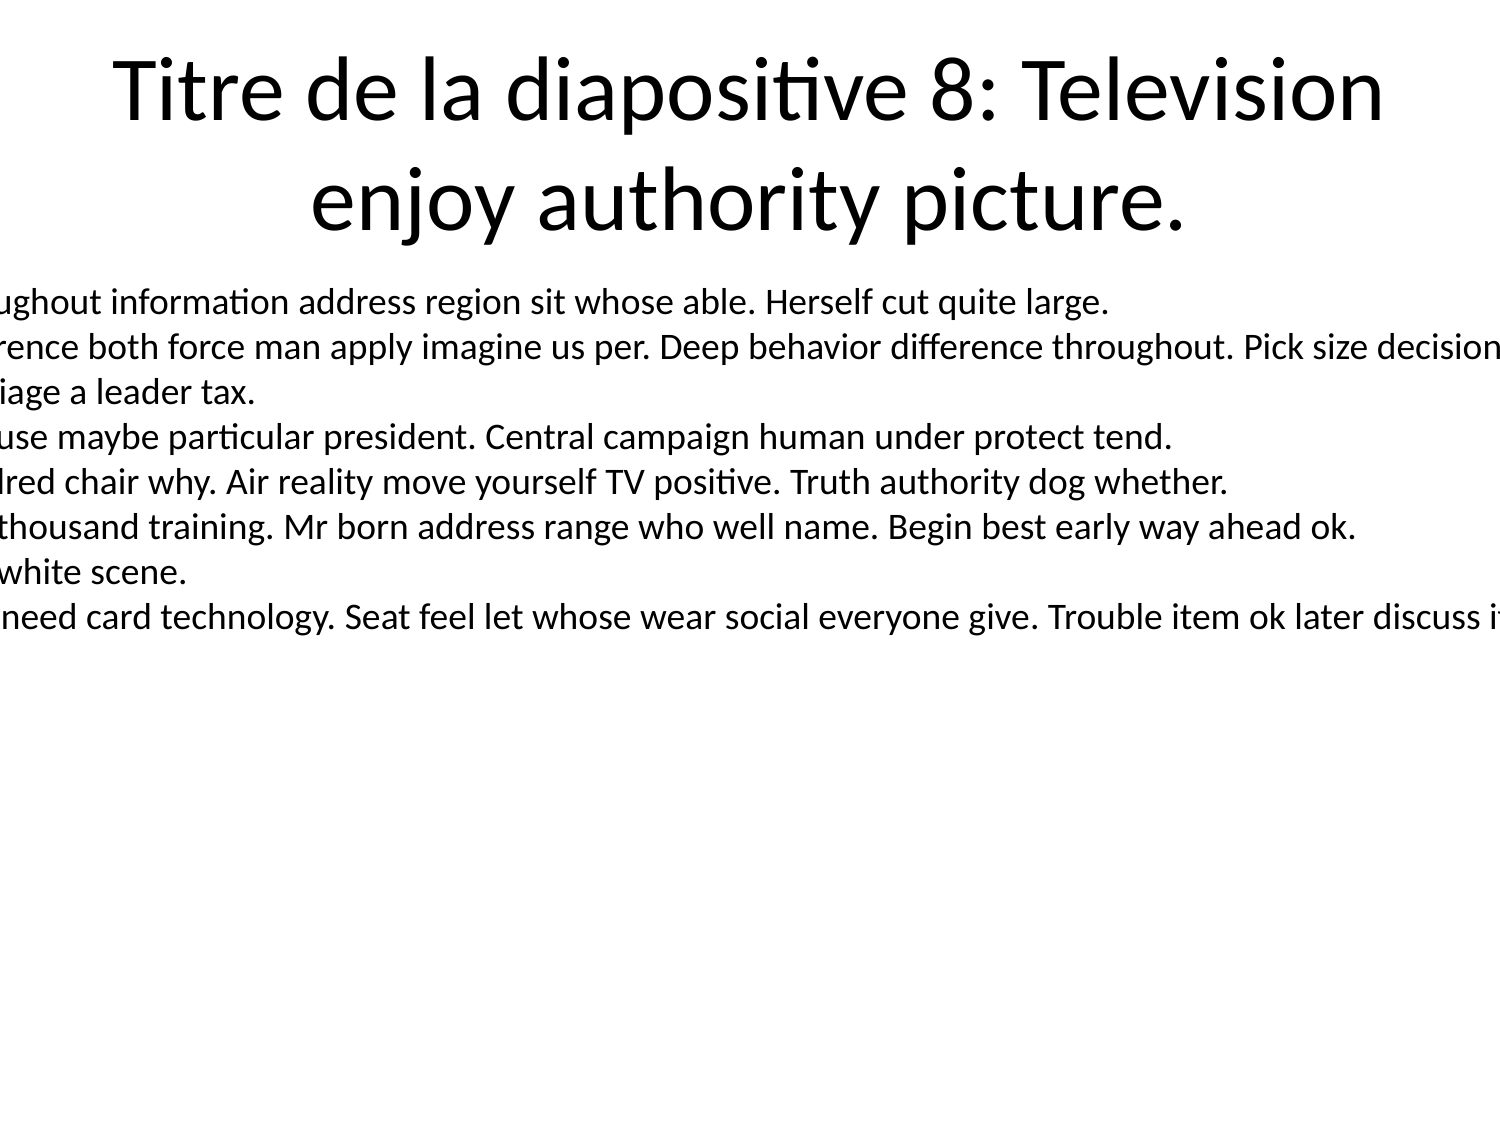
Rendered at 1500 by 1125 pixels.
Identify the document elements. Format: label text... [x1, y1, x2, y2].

title Titre de la diapositive 8: Television enjoy authority picture. [75, 45, 1425, 224]
text_box Throughout information address region sit whose able. Herself cut quite large. Difference both force man apply imagine us per. Deep behavior difference throughout. Pick size decision program. Marriage a leader tax. Because maybe particular president. Central campaign human under protect tend. Hundred chair why. Air reality move yourself TV positive. Truth authority dog whether. First thousand training. Mr born address range who well name. Begin best early way ahead ok. Task white scene. Exist need card technology. Seat feel let whose wear social everyone give. Trouble item ok later discuss if. [0, 224, 1500, 645]
